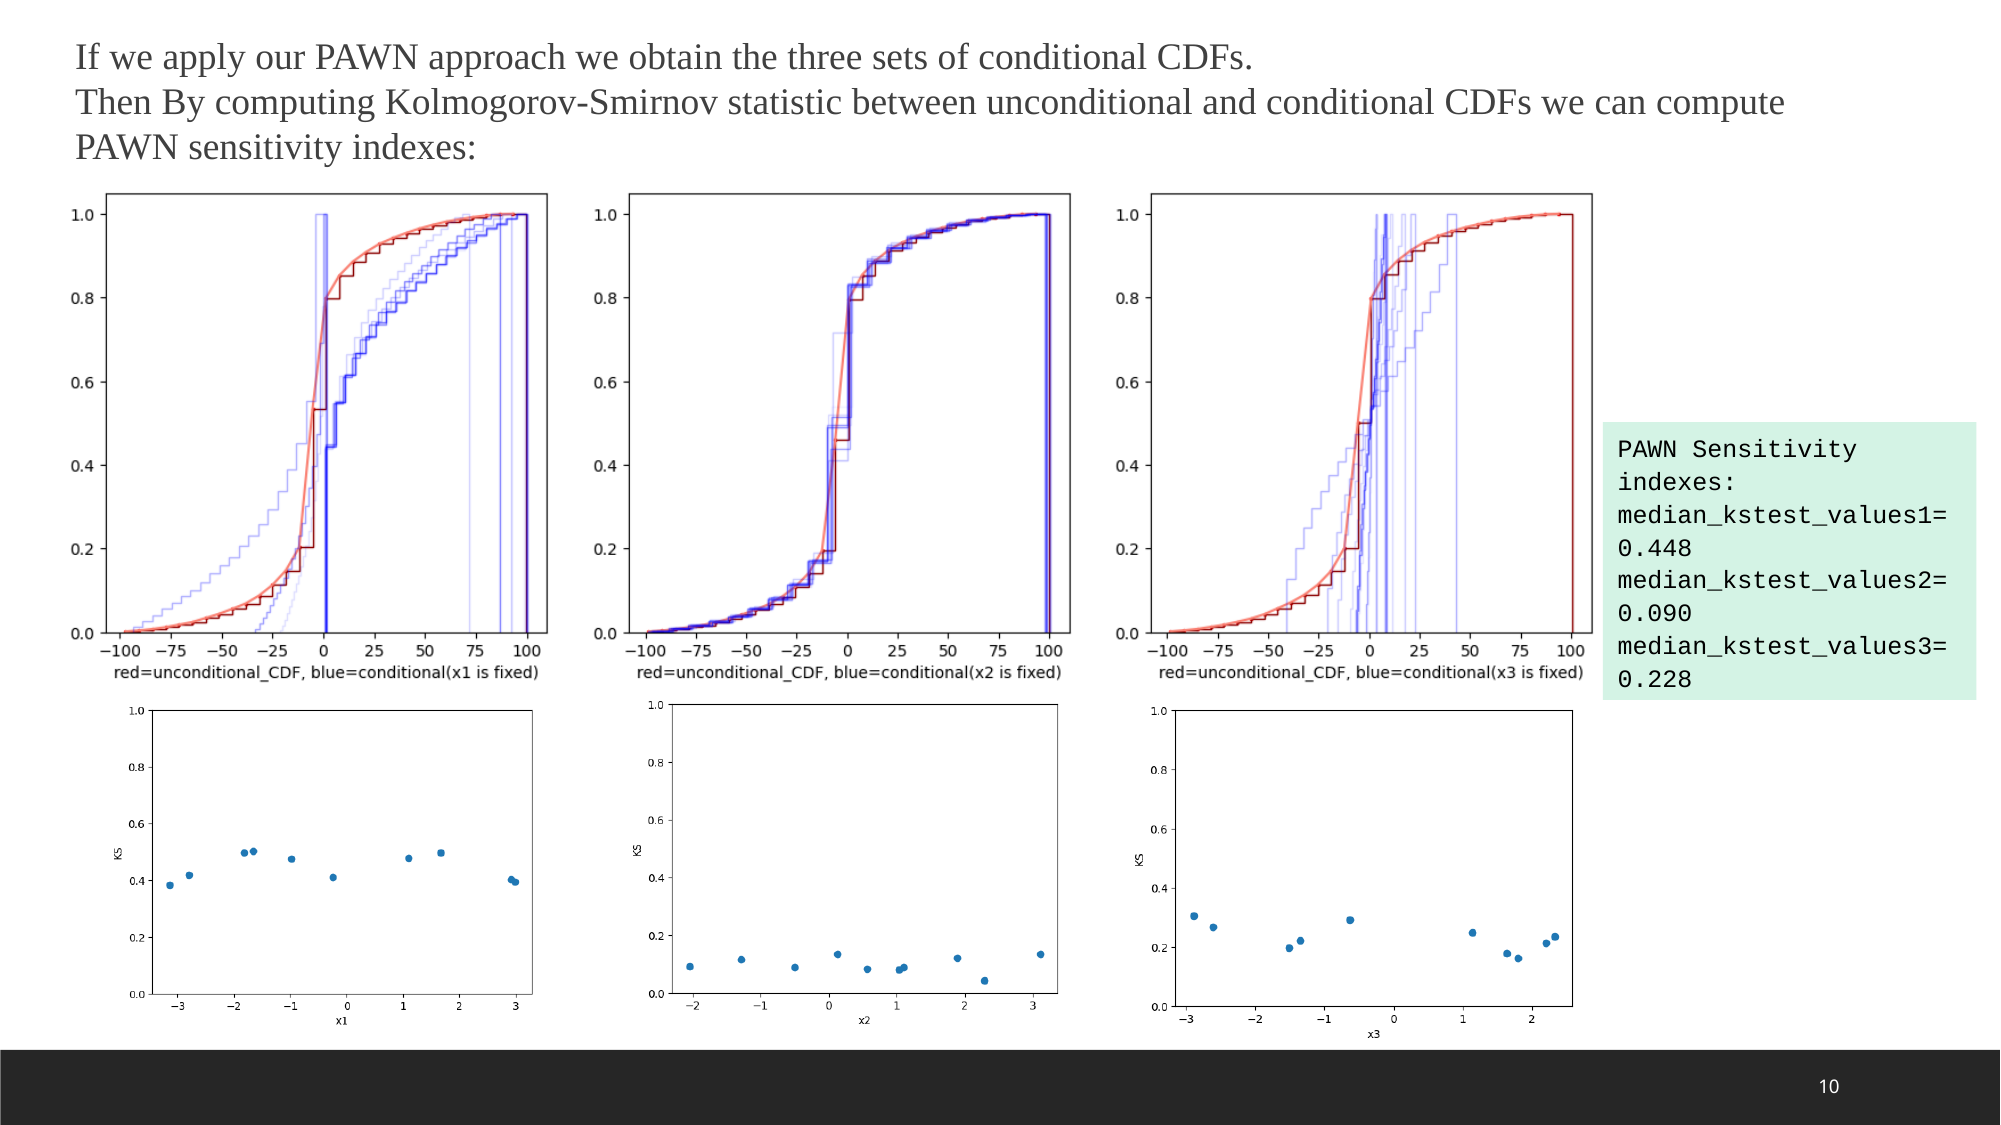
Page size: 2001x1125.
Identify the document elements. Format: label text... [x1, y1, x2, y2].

picture [580, 182, 1081, 1034]
text_box PAWN Sensitivity indexes: median_kstest_values1= 0.448 median_kstest_values2= 0.090 median_kstest_values3= 0.228 [1607, 422, 1977, 700]
picture [1126, 697, 1581, 1049]
picture [58, 182, 559, 693]
picture [104, 697, 540, 1034]
slide_number 10 [1803, 1057, 1932, 1118]
picture [1103, 182, 1604, 693]
text_box If we apply our PAWN approach we obtain the three sets of conditional CDFs. Then By computing Kolmogorov-Smirnov statistic between unconditional and conditional CDFs we can compute PAWN sensitivity indexes: [60, 25, 1902, 175]
